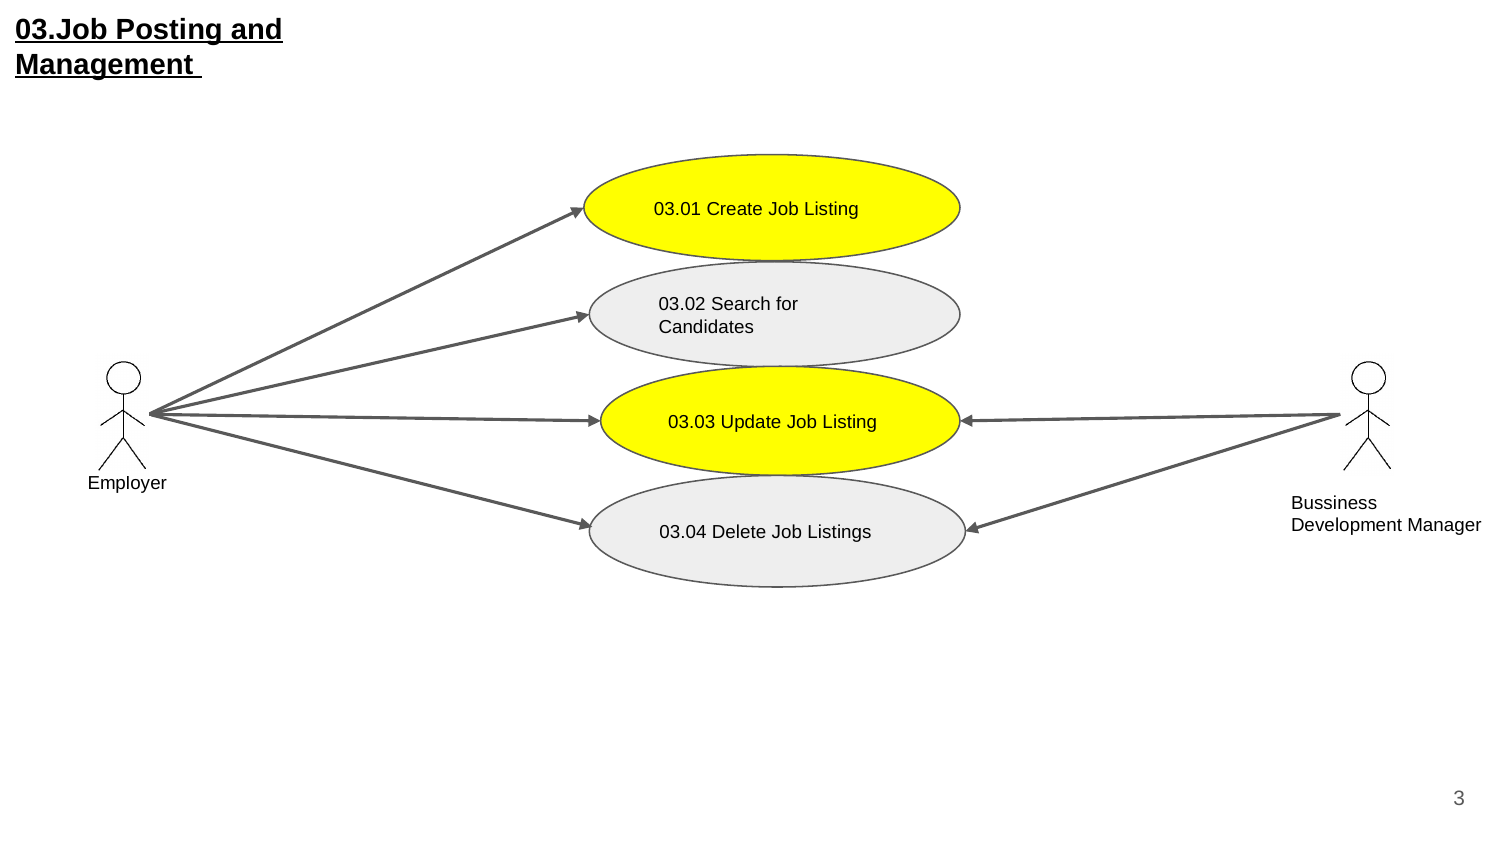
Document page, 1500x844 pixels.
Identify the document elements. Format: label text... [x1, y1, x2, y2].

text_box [148, 314, 590, 411]
text_box Employer [18, 455, 226, 573]
text_box 03.03 Update Job Listing [602, 366, 959, 475]
picture [95, 353, 149, 476]
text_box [965, 414, 1341, 532]
slide_number 3 [1389, 764, 1480, 830]
text_box 03.02 Search for Candidates [589, 261, 961, 367]
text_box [151, 414, 593, 528]
text_box Bussiness Development Manager [1276, 475, 1500, 547]
picture [1339, 353, 1394, 476]
text_box 03.04 Delete Job Listings [589, 475, 964, 588]
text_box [148, 207, 585, 313]
text_box 03.01 Create Job Listing [583, 154, 961, 261]
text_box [593, 414, 601, 422]
text_box 03.Job Posting and Management [0, 3, 326, 88]
